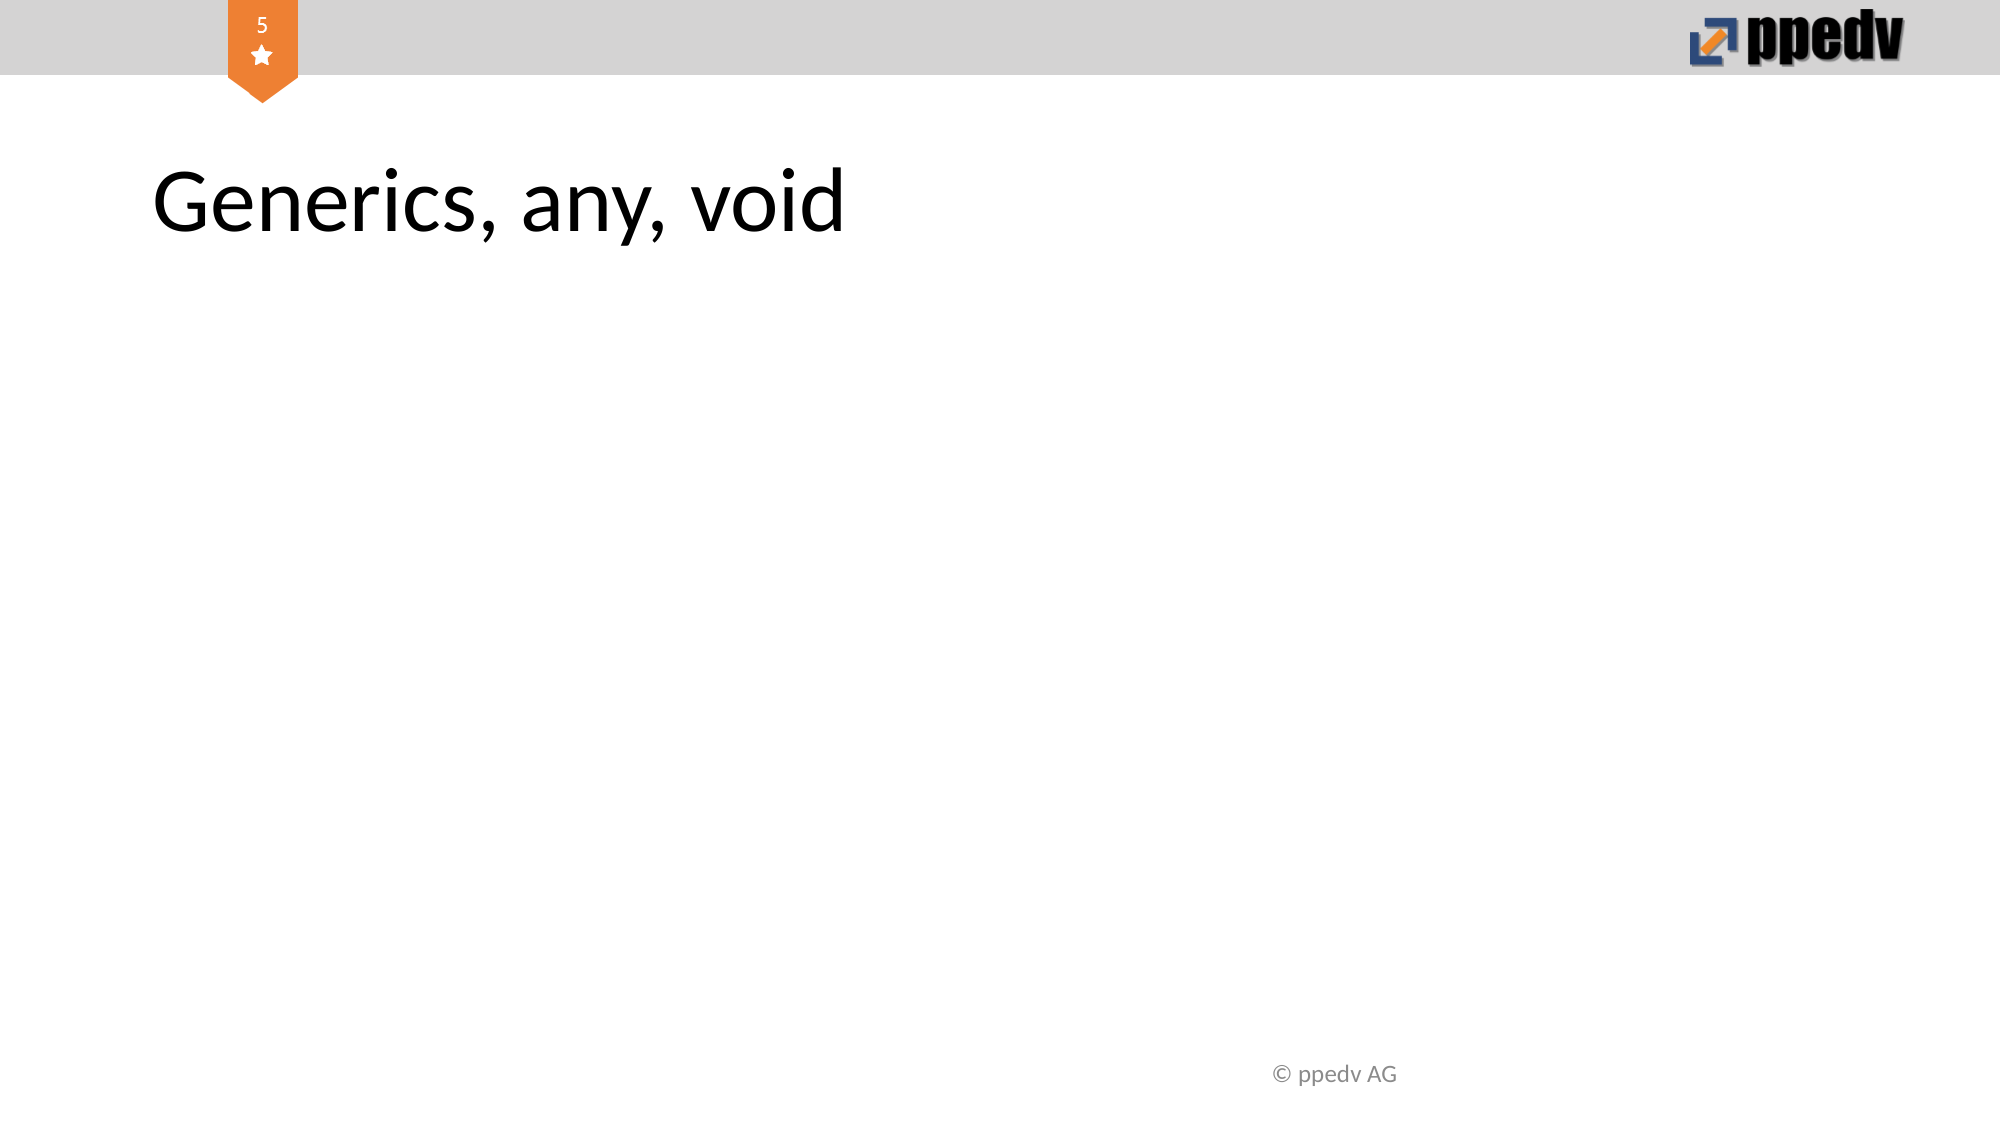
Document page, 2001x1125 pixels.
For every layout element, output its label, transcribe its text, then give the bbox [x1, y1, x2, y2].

title Generics, any, void [137, 75, 1863, 278]
picture [0, 0, 2000, 104]
footer © ppedv AG [137, 1042, 1413, 1103]
